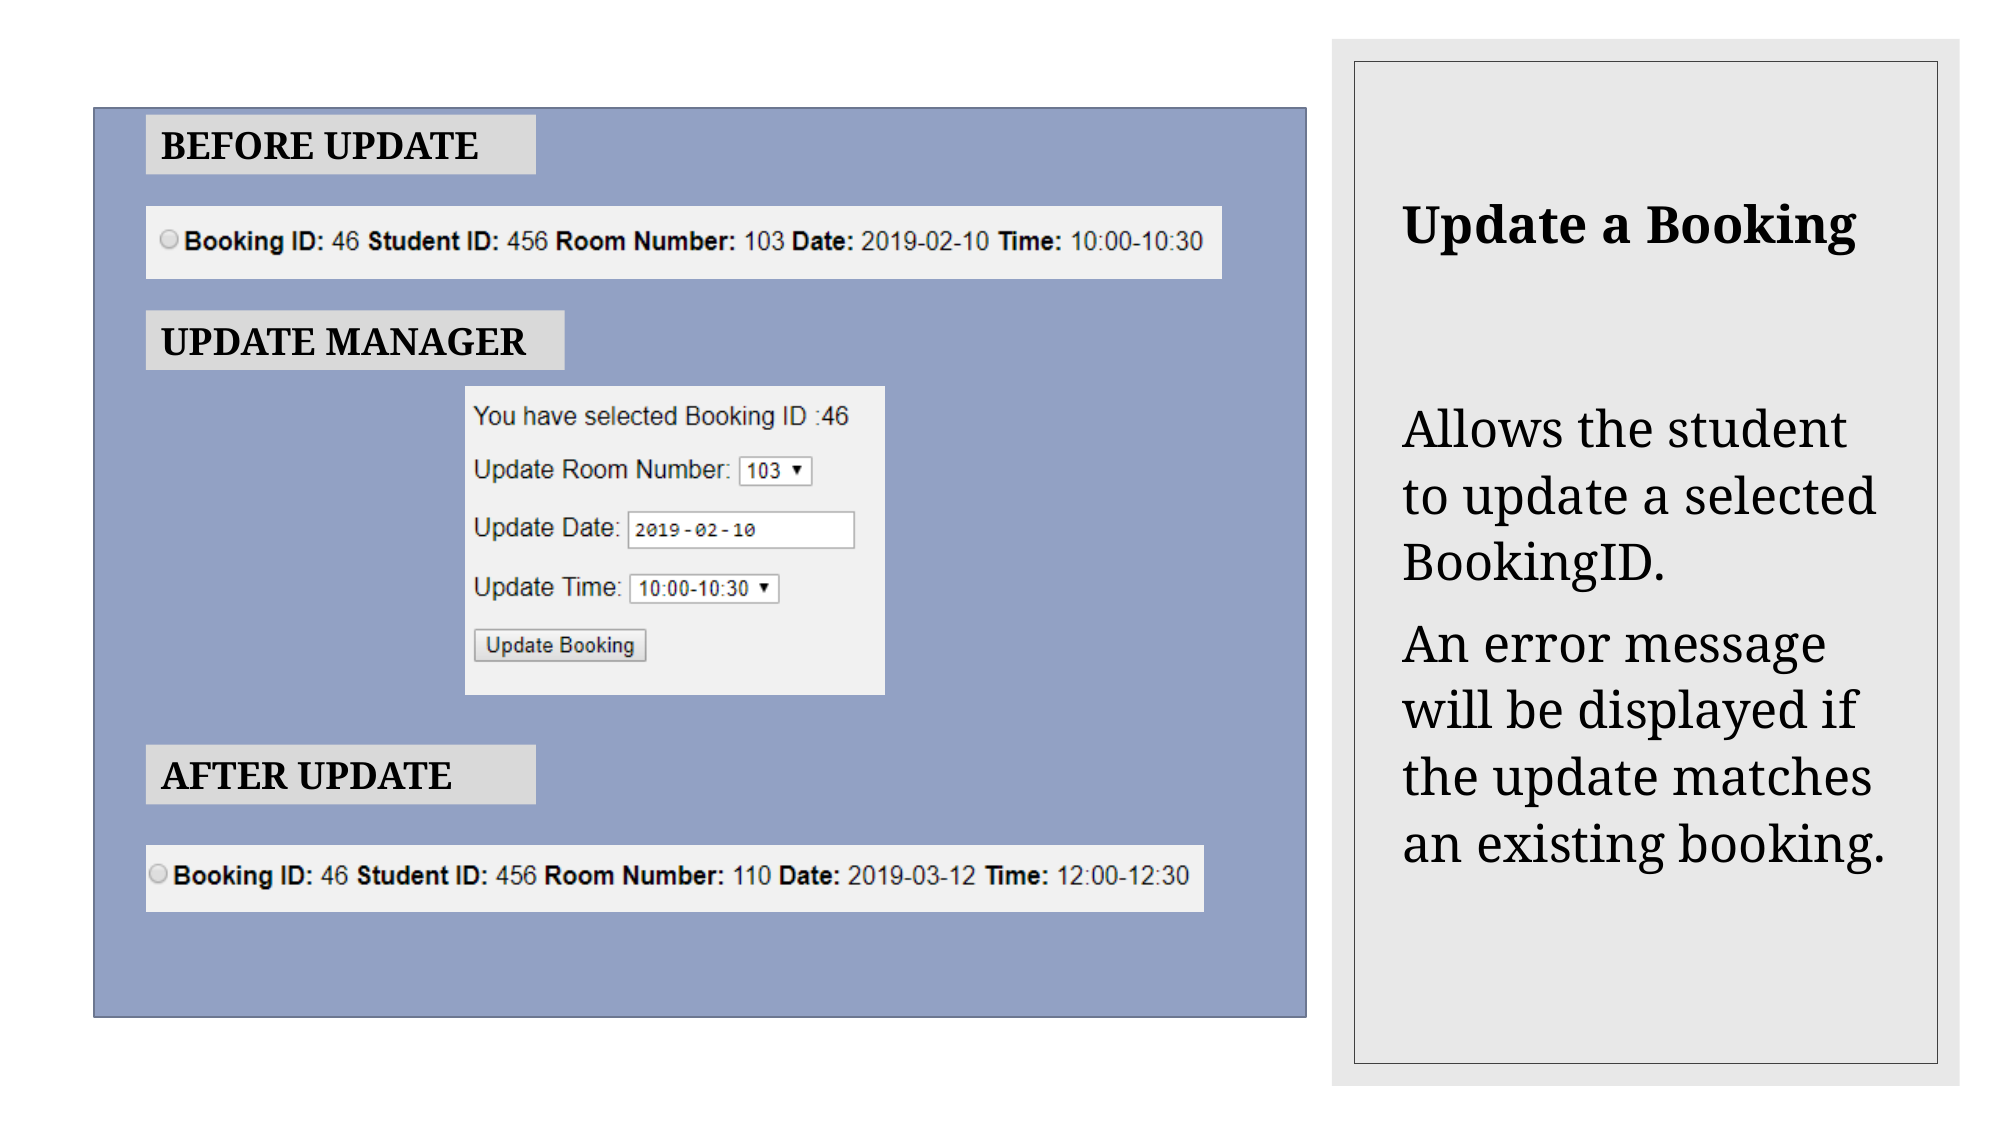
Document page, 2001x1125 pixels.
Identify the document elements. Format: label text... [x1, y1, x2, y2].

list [145, 206, 1222, 279]
text_box [93, 107, 1307, 1018]
text_box BEFORE UPDATE [145, 114, 536, 175]
title Update a Booking [1387, 149, 1907, 262]
list Allows the student to update a selected BookingID. An error message will be displayed if the update matches an existing booking. [1387, 383, 1907, 975]
text_box UPDATE MANAGER [145, 310, 565, 370]
text_box AFTER UPDATE [145, 744, 536, 805]
picture [465, 386, 885, 695]
picture [146, 845, 1204, 912]
